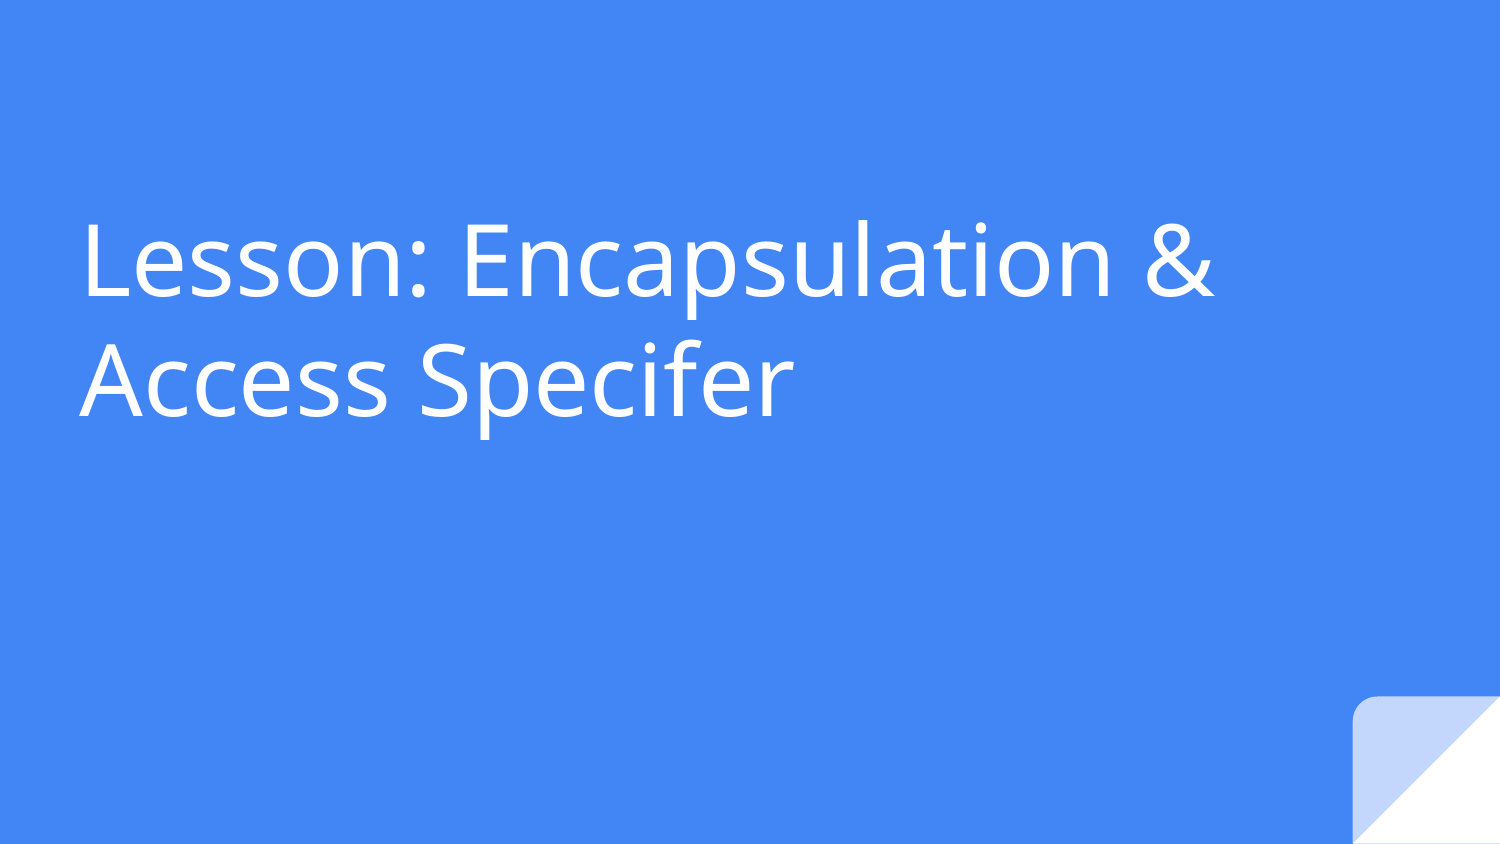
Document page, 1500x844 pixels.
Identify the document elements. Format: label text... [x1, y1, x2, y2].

title Lesson: Encapsulation & Access Specifer [64, 298, 1413, 452]
